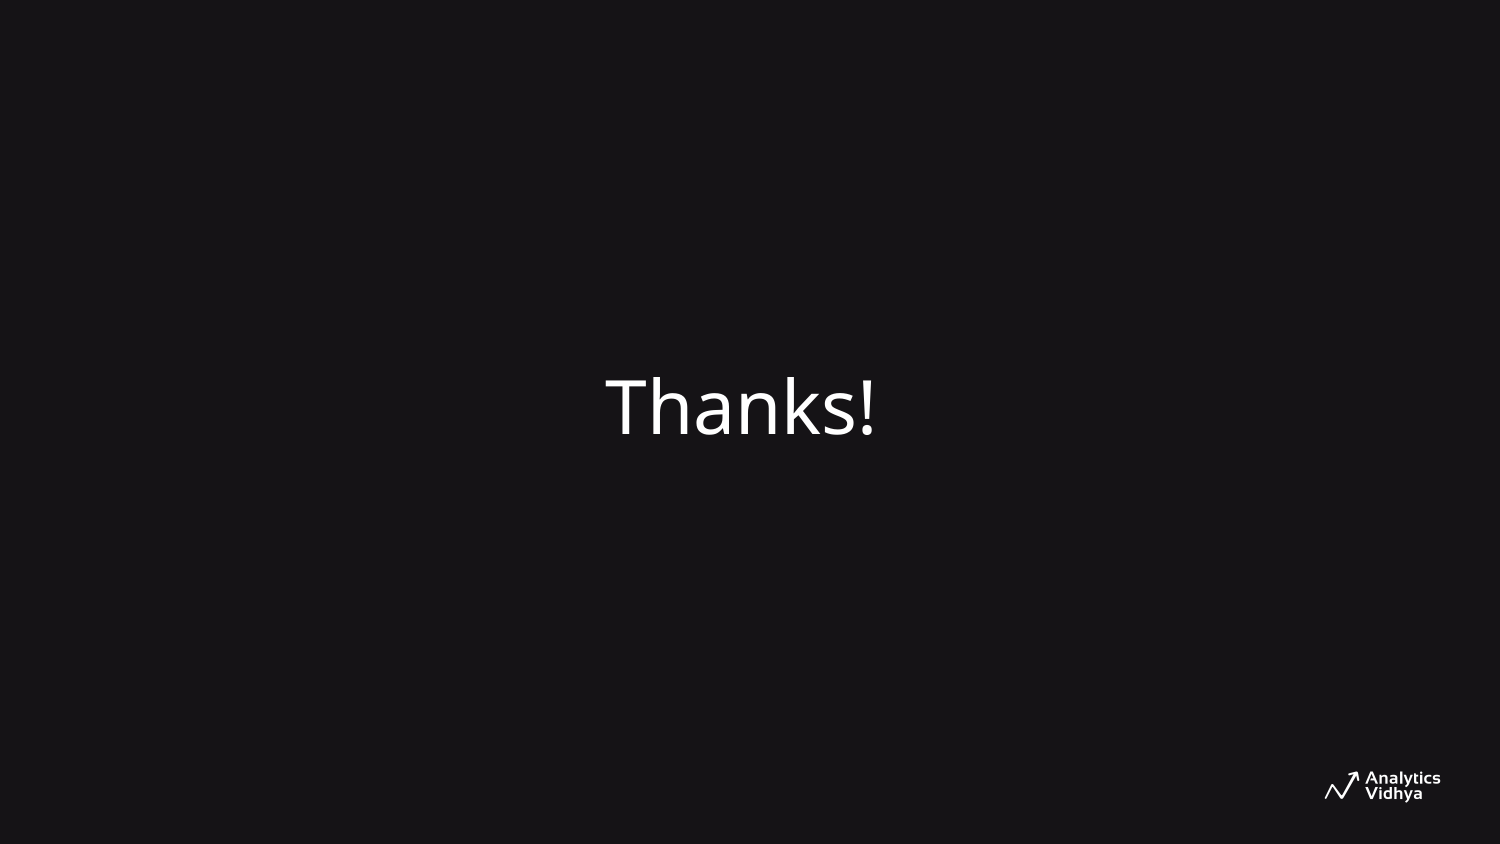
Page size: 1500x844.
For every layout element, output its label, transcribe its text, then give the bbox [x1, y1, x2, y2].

picture [1320, 769, 1445, 805]
text_box Thanks! [590, 344, 1110, 431]
